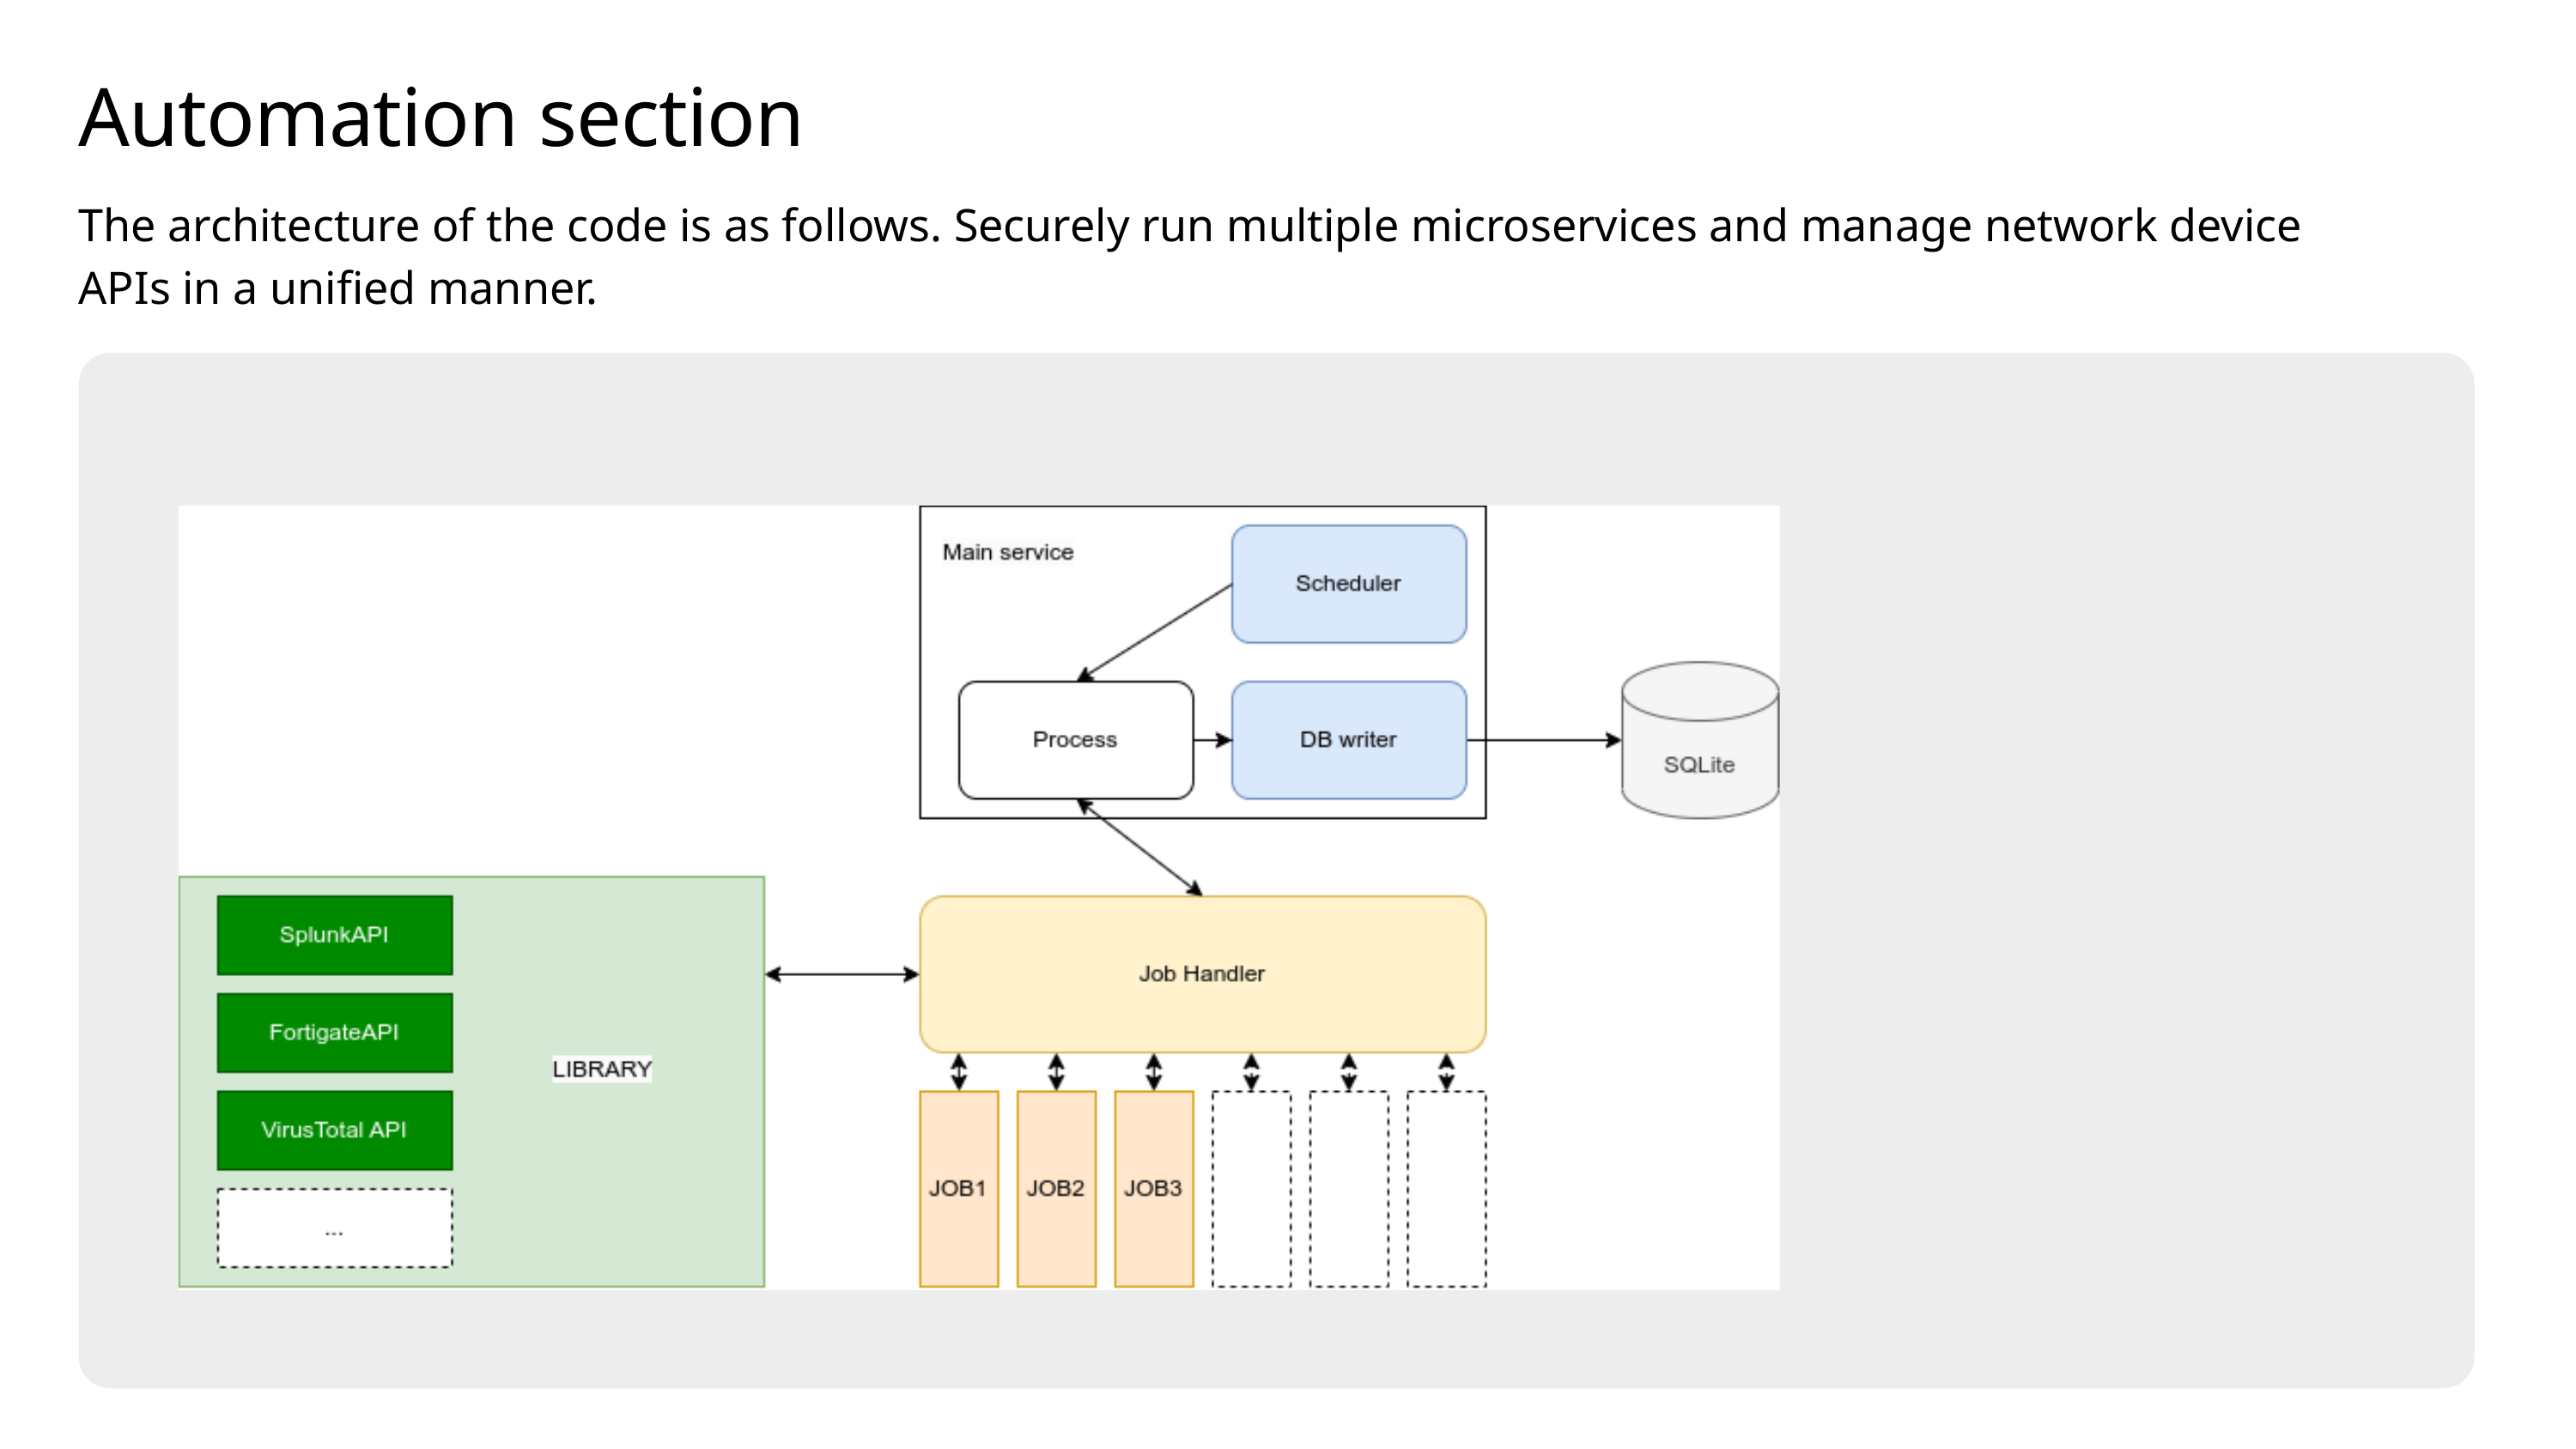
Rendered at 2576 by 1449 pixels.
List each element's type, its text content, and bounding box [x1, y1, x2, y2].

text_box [78, 352, 2475, 1389]
text_box Automation section [78, 50, 1500, 163]
text_box The architecture of the code is as follows. Securely run multiple microservices and manage network device APIs in a unified manner. [78, 188, 2334, 314]
